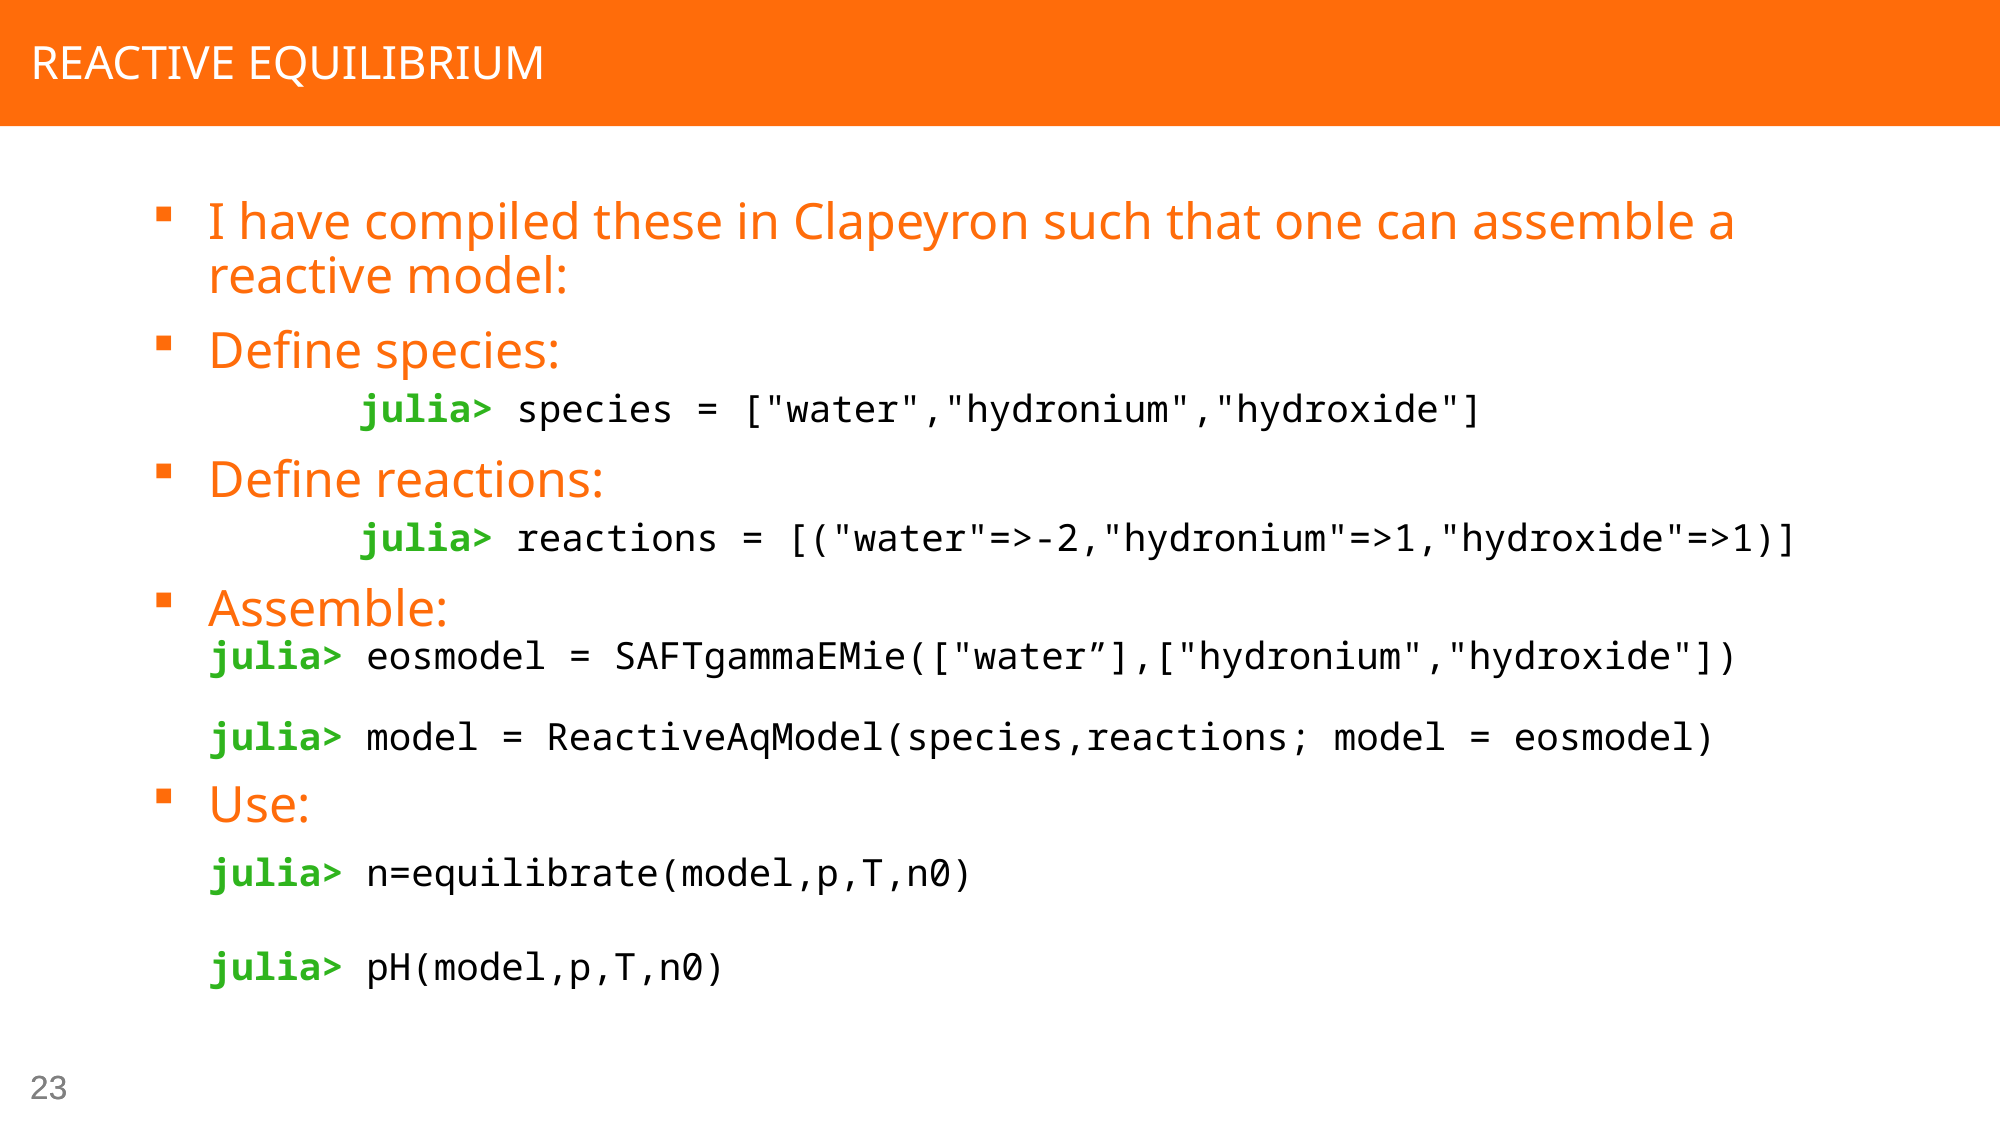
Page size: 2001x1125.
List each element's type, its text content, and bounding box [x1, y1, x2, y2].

list I have compiled these in Clapeyron such that one can assemble a reactive model: Define species: julia> species = ["water","hydronium","hydroxide"] Define reactions: julia> reactions = [("water"=>-2,"hydronium"=>1,"hydroxide"=>1)] Assemble: julia> eosmodel = SAFTgammaEMie(["water”],["hydronium","hydroxide"]) julia> model = ReactiveAqModel(species,reactions; model = eosmodel) Use: julia> n=equilibrate(model,p,T,n0) julia> pH(model,p,T,n0) [137, 188, 1856, 1041]
title Reactive equilibrium [15, 22, 920, 108]
